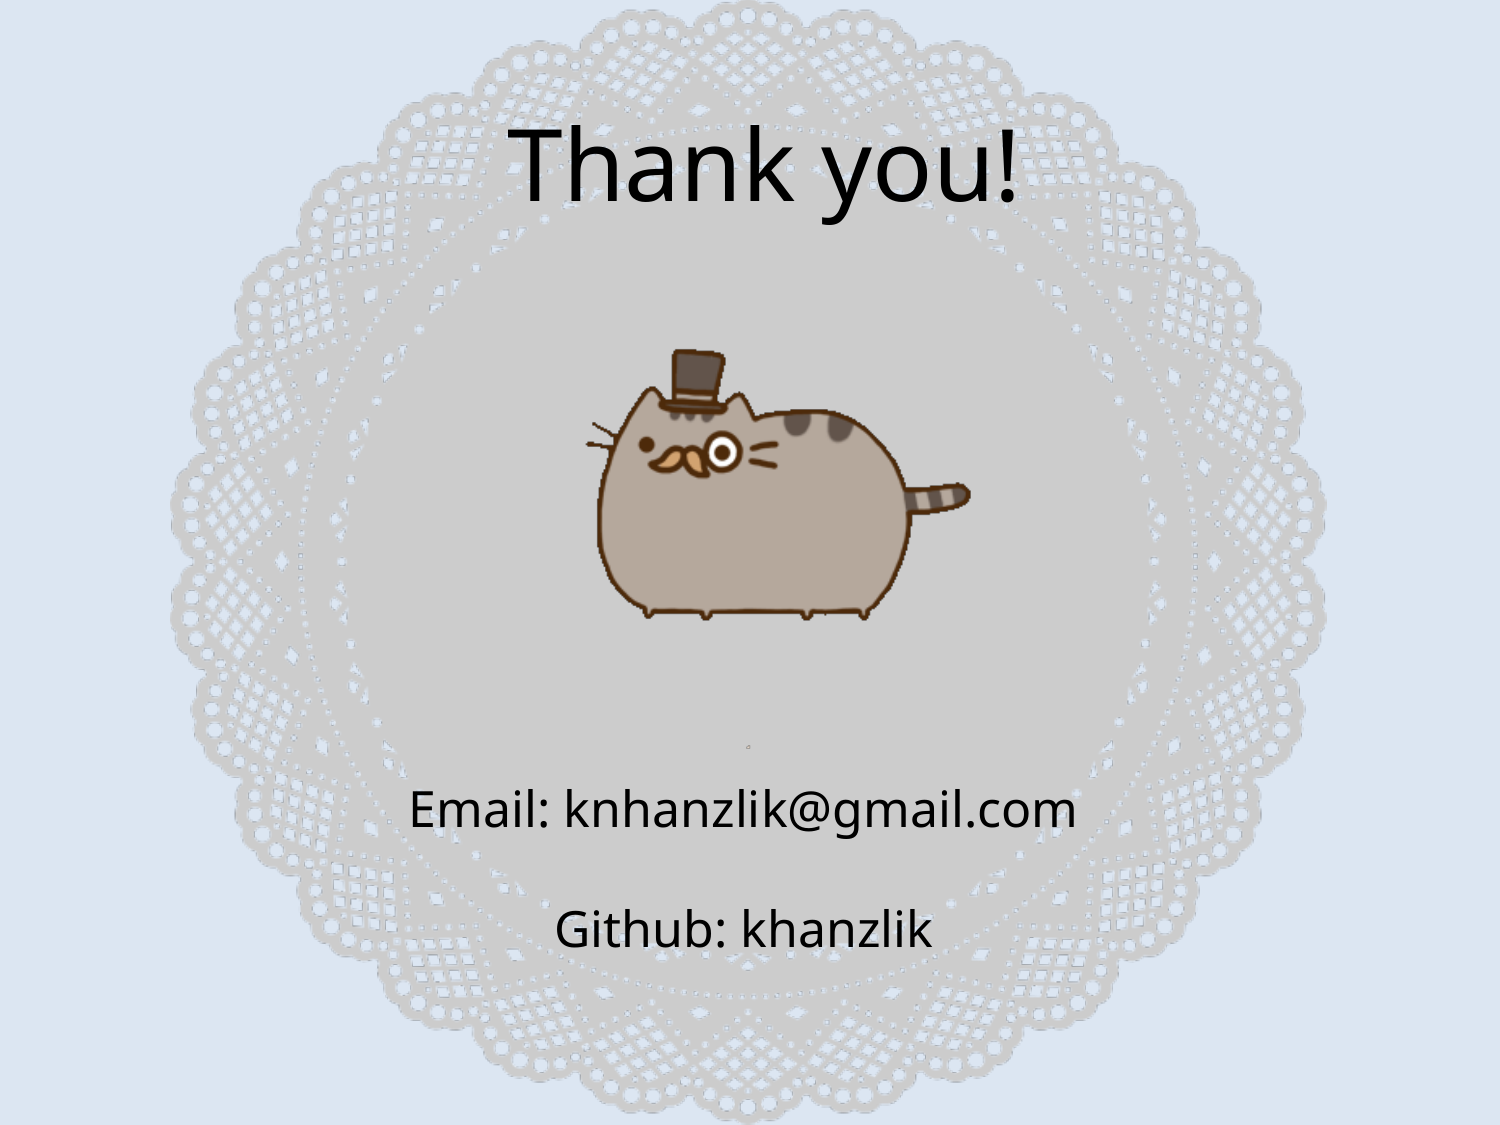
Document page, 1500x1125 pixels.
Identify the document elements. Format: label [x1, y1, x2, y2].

picture [170, 0, 1327, 1125]
